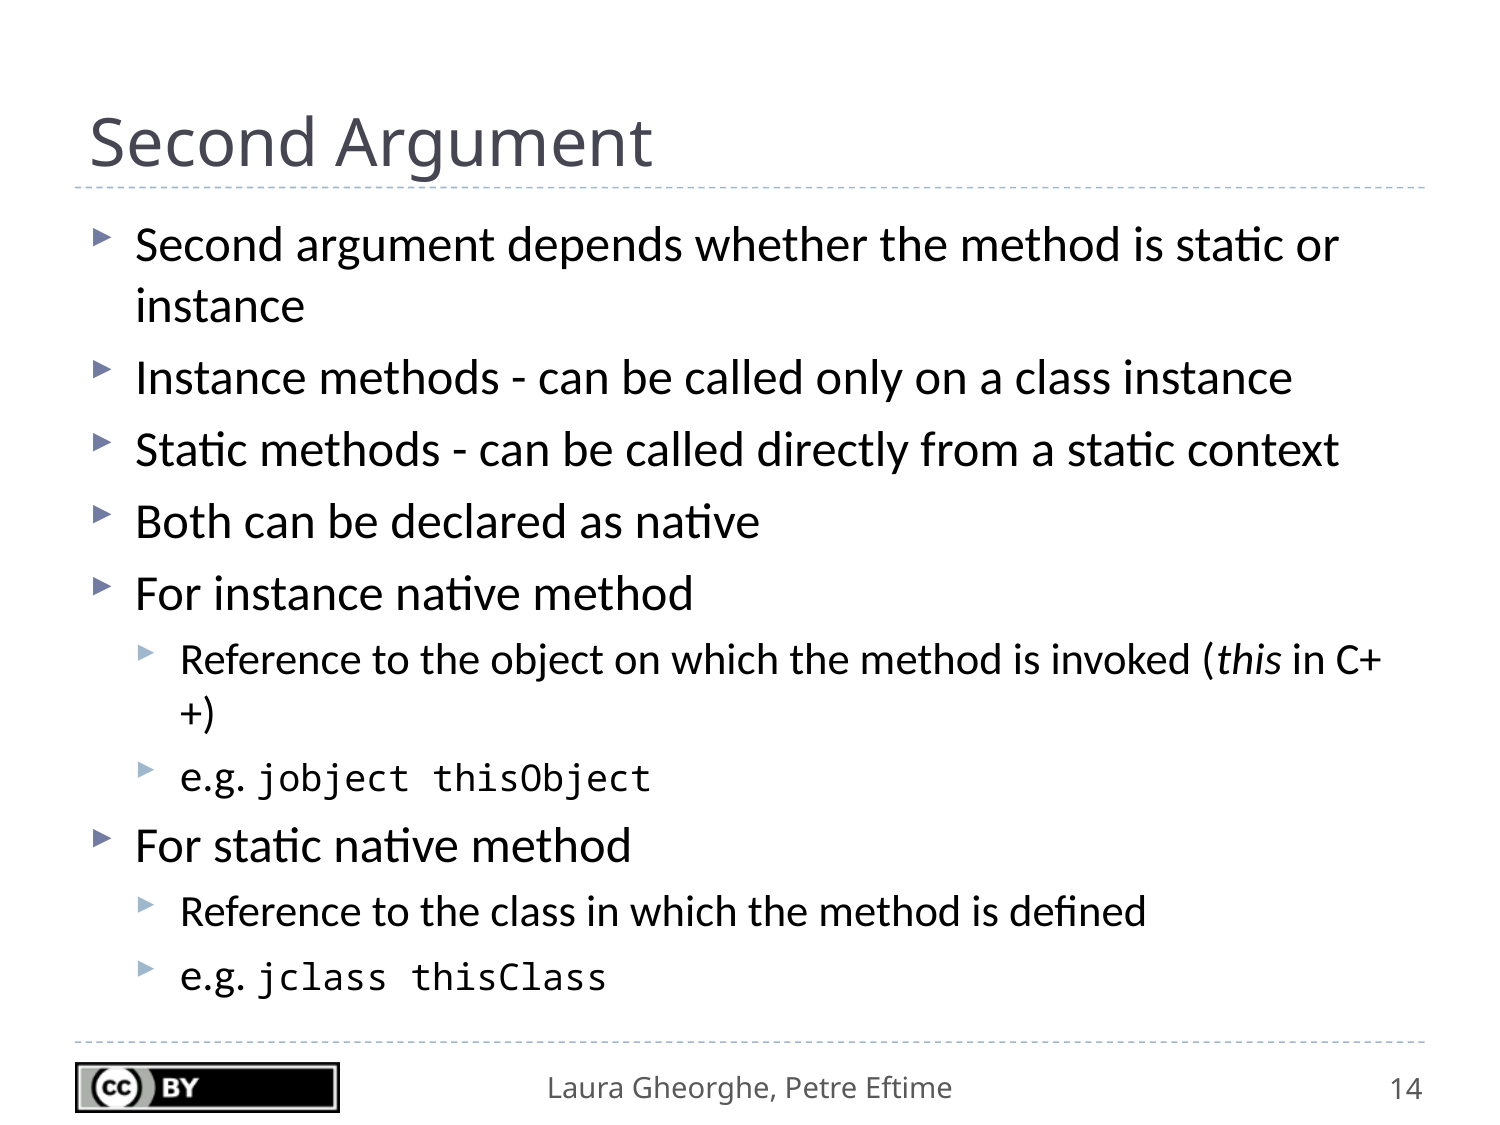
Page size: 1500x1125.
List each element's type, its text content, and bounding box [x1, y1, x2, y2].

slide_number 14 [1112, 1062, 1438, 1123]
title Second Argument [75, 24, 1425, 188]
picture [75, 1062, 340, 1113]
list Second argument depends whether the method is static or instance Instance methods - can be called only on a class instance Static methods - can be called directly from a static context Both can be declared as native For instance native method Reference to the object on which the method is invoked (this in C++) e.g. jobject thisObject For static native method Reference to the class in which the method is defined e.g. jclass thisClass [75, 200, 1425, 1010]
